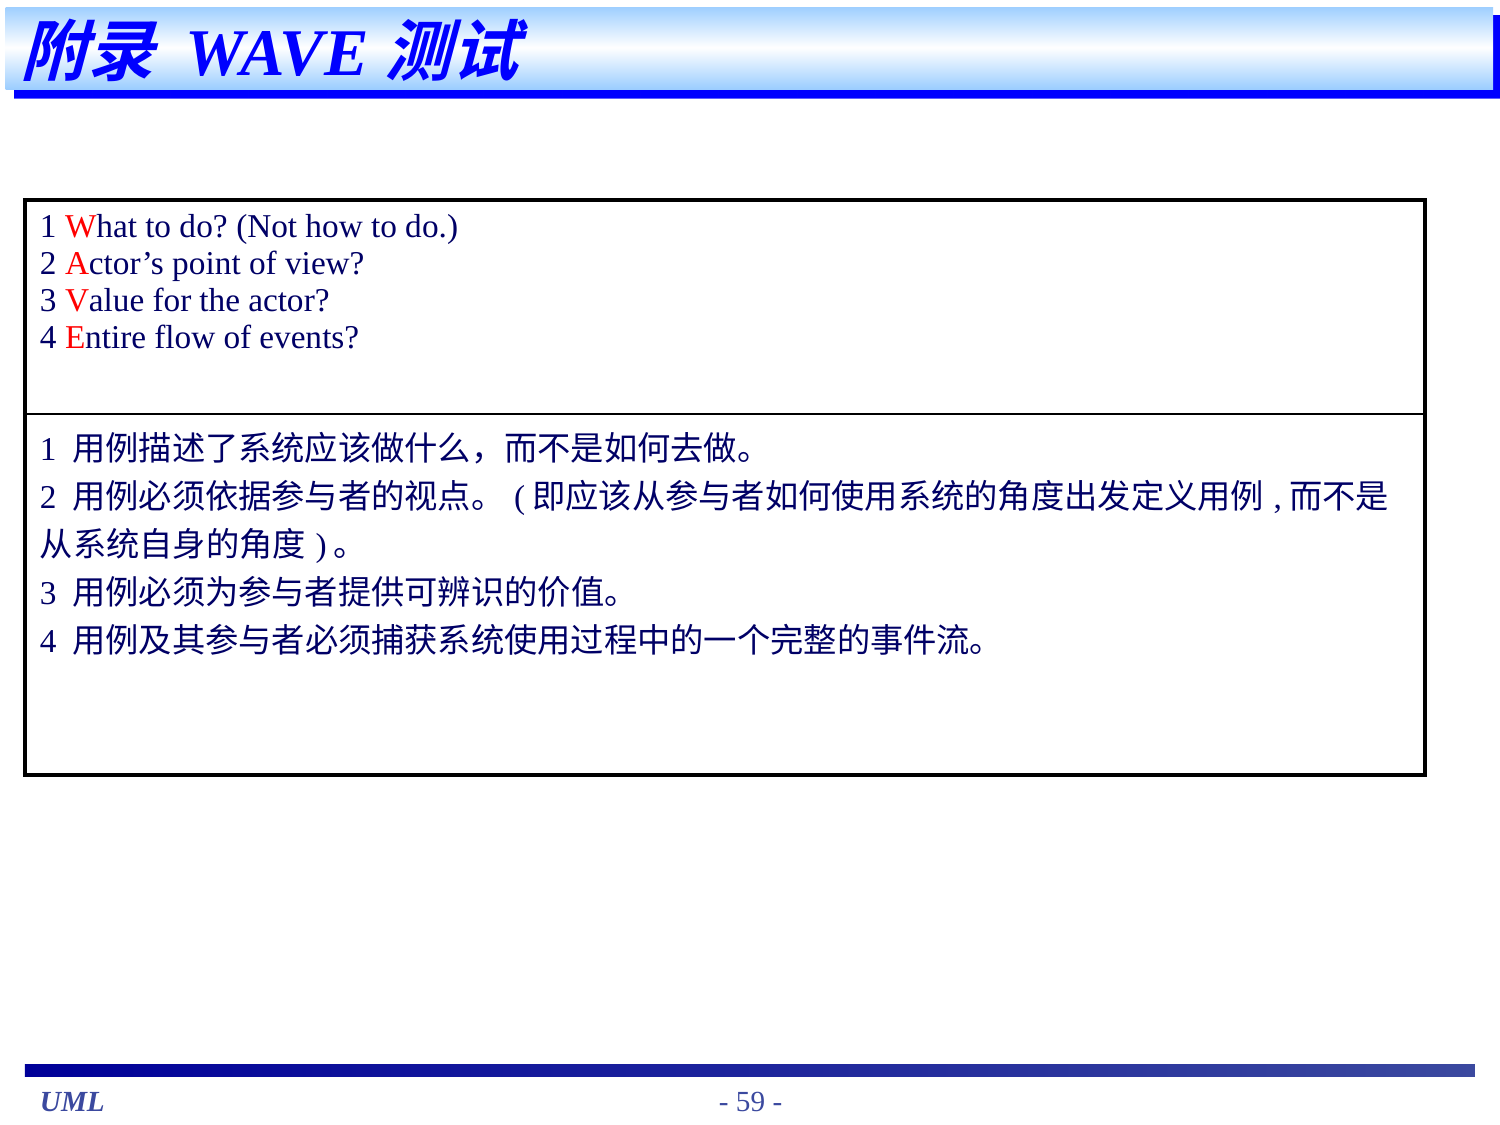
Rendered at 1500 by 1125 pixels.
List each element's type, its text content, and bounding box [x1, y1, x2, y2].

table_header 1 What to do? (Not how to do.) 2 Actor’s point of view? 3 Value for the actor? 4 Entire flow of events? [27, 202, 1423, 413]
title 附录 WAVE测试 [5, 7, 1494, 91]
table_cell 1 用例描述了系统应该做什么，而不是如何去做。 2 用例必须依据参与者的视点。(即应该从参与者如何使用系统的角度出发定义用例,而不是从系统自身的角度)。 3 用例必须为参与者提供可辨识的价值。 4 用例及其参与者必须捕获系统使用过程中的一个完整的事件流。 [27, 415, 1423, 773]
